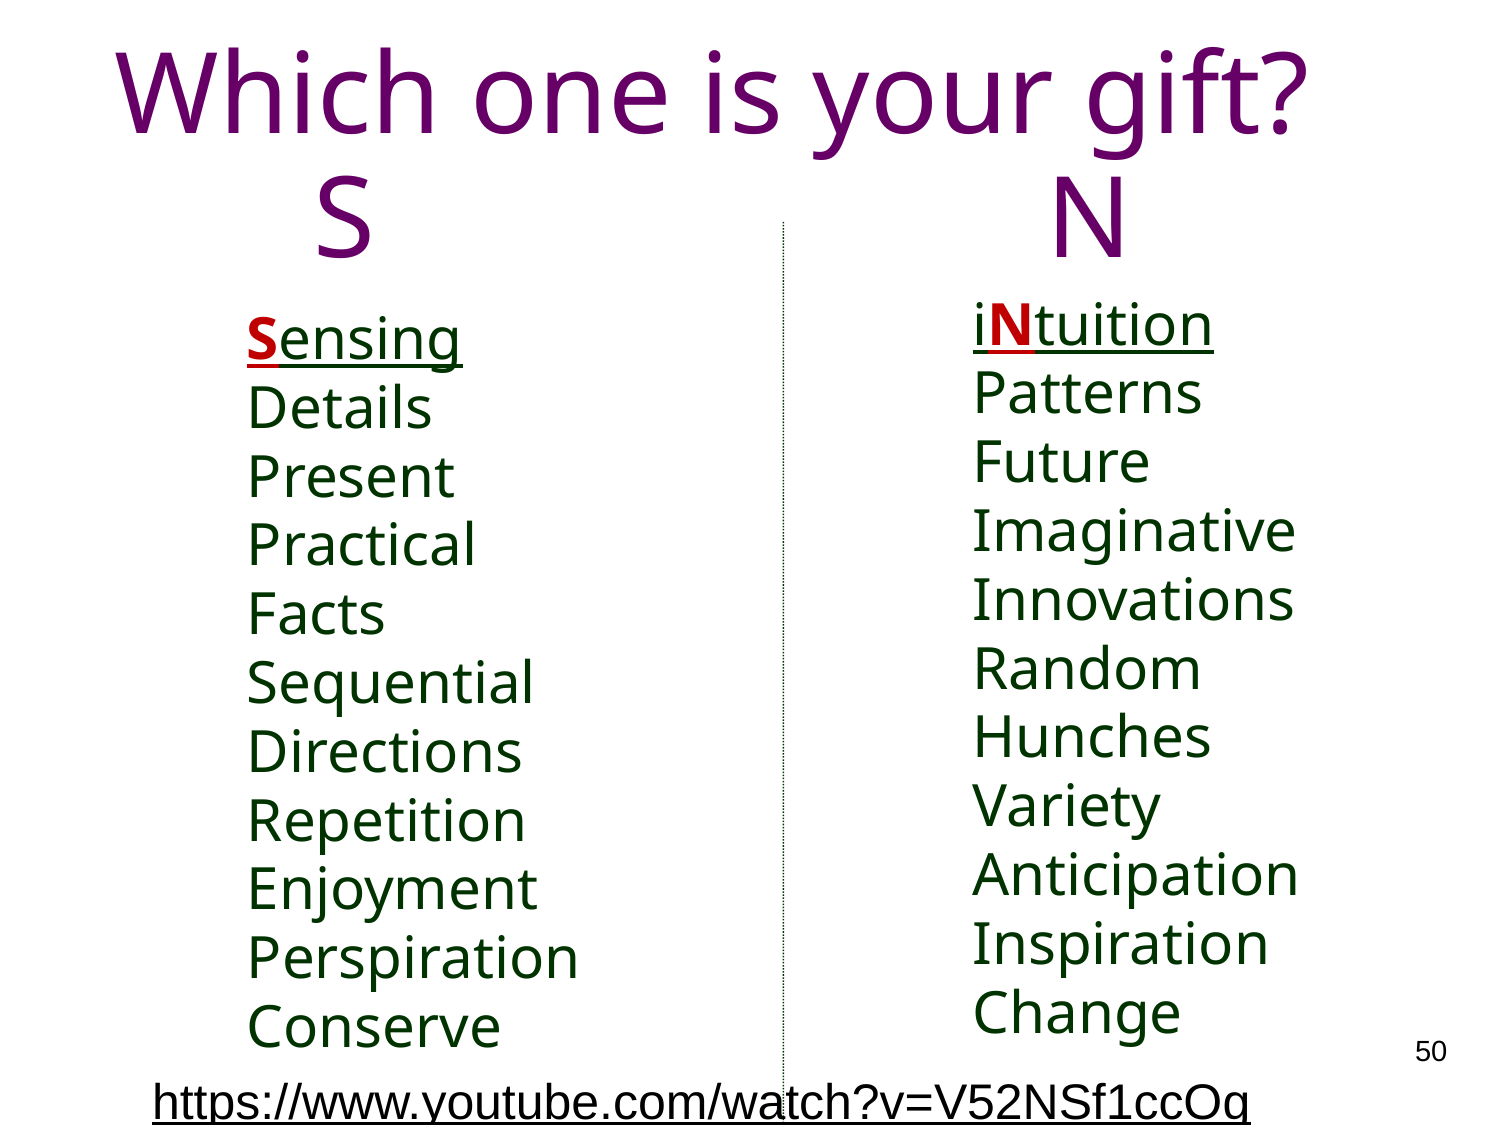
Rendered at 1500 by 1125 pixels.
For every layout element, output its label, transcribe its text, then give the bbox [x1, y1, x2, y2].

text_box S N [298, 141, 1149, 288]
text_box Sensing Details Present Practical Facts Sequential Directions Repetition Enjoyment Perspiration Conserve [232, 301, 596, 1061]
text_box https://www.youtube.com/watch?v=V52NSf1ccOg [137, 1061, 1500, 1125]
text_box iNtuition Patterns Future Imaginative Innovations Random Hunches Variety Anticipation Inspiration Change [957, 287, 1316, 1054]
text_box Which one is your gift? [99, 37, 1400, 141]
slide_number 50 [1399, 1024, 1463, 1061]
